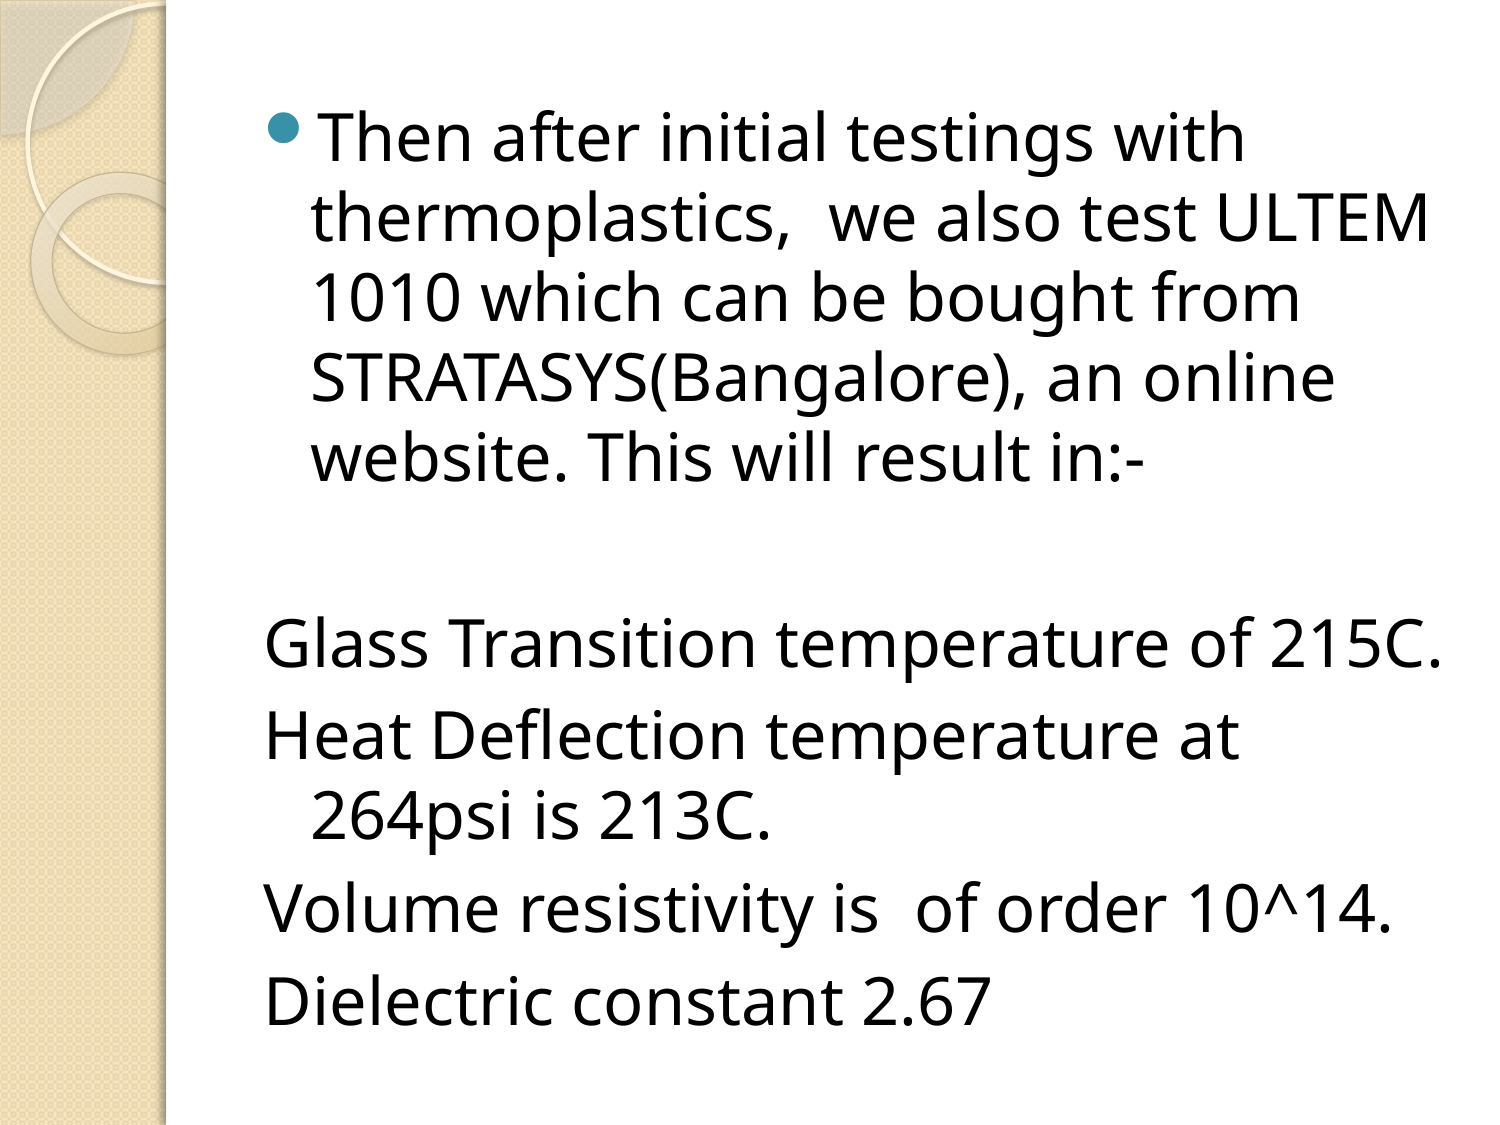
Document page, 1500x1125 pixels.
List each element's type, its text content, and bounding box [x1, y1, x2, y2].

list Then after initial testings with thermoplastics, we also test ULTEM 1010 which can be bought from STRATASYS(Bangalore), an online website. This will result in:- Glass Transition temperature of 215C. Heat Deflection temperature at 264psi is 213C. Volume resistivity is of order 10^14. Dielectric constant 2.67 [235, 87, 1466, 1075]
